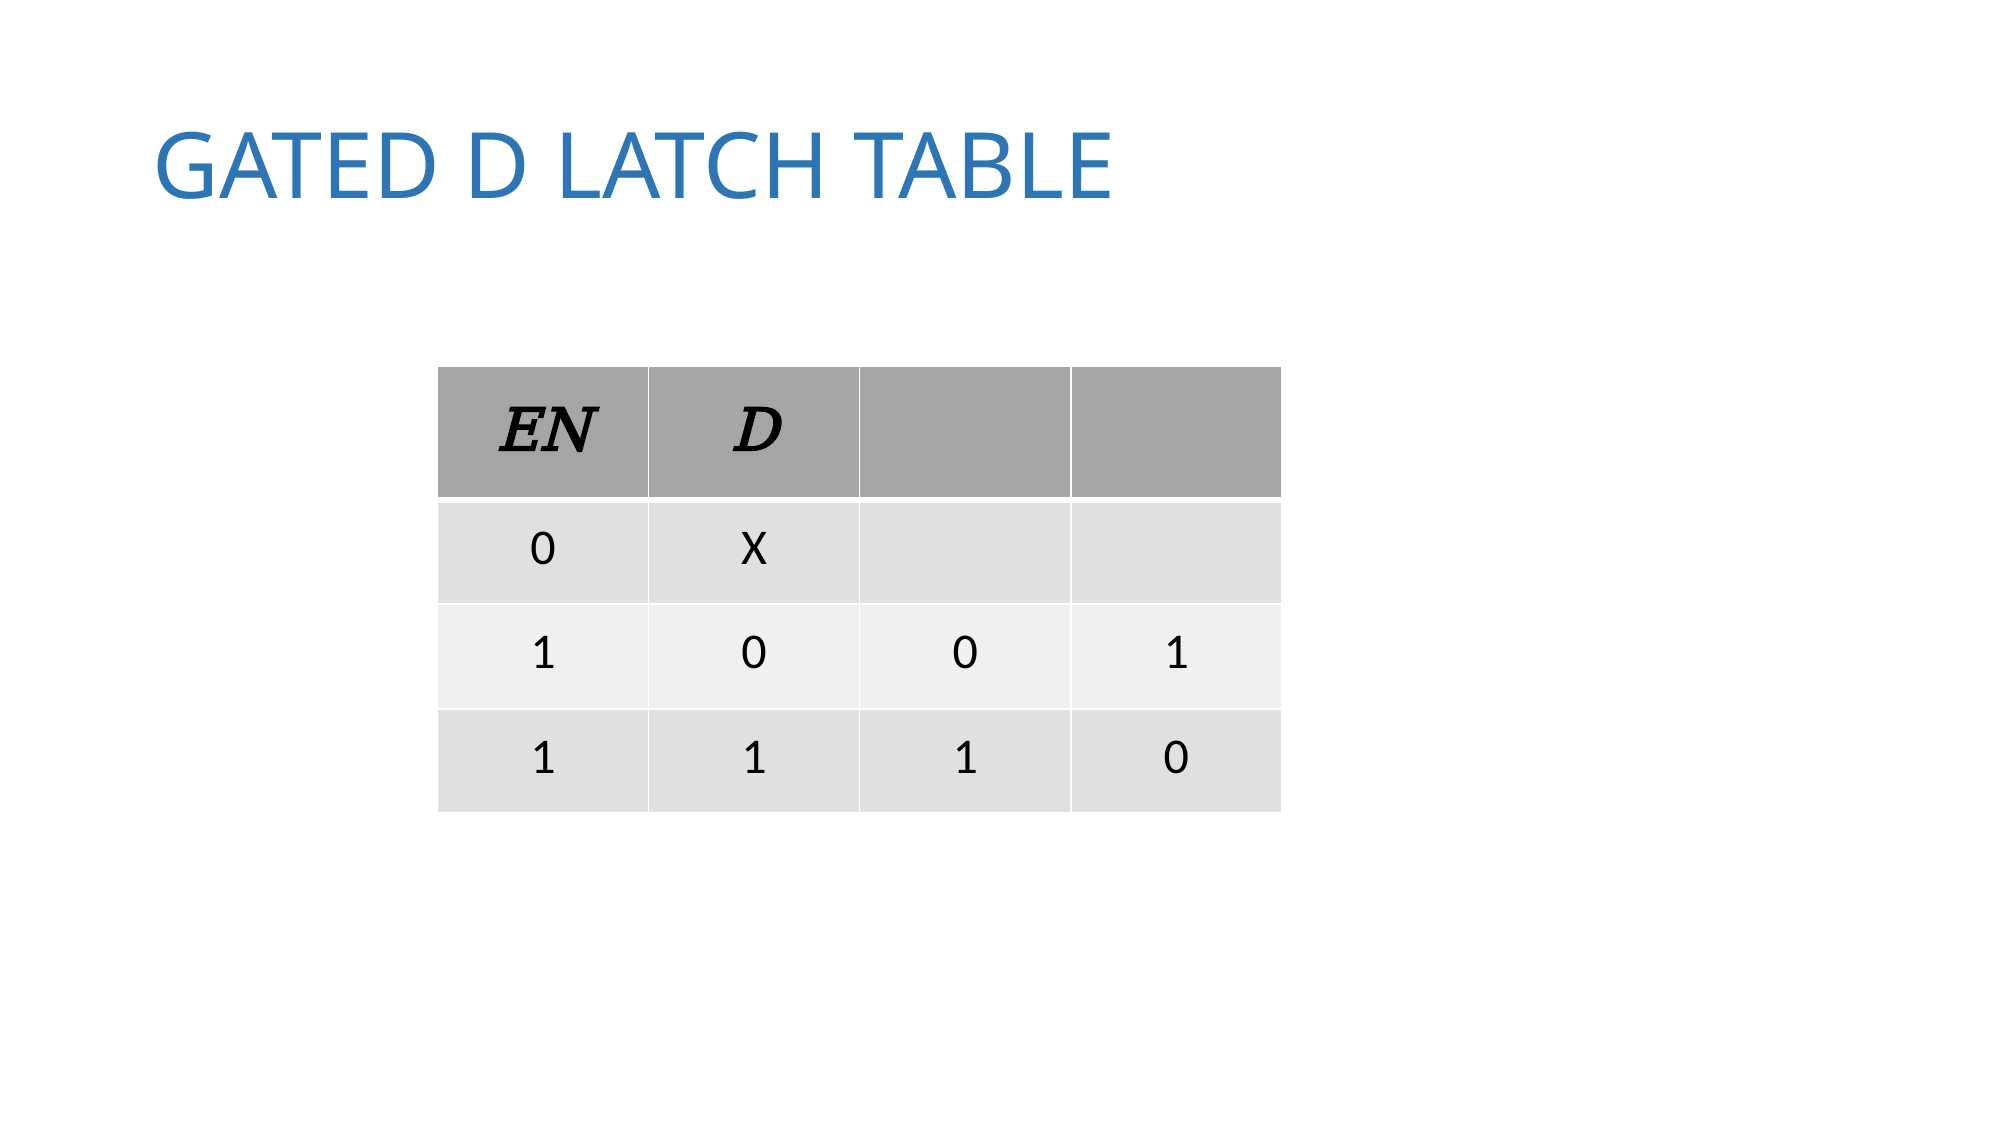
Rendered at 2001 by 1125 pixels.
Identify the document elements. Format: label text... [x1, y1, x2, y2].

title GATED D LATCH TABLE [137, 59, 1863, 278]
